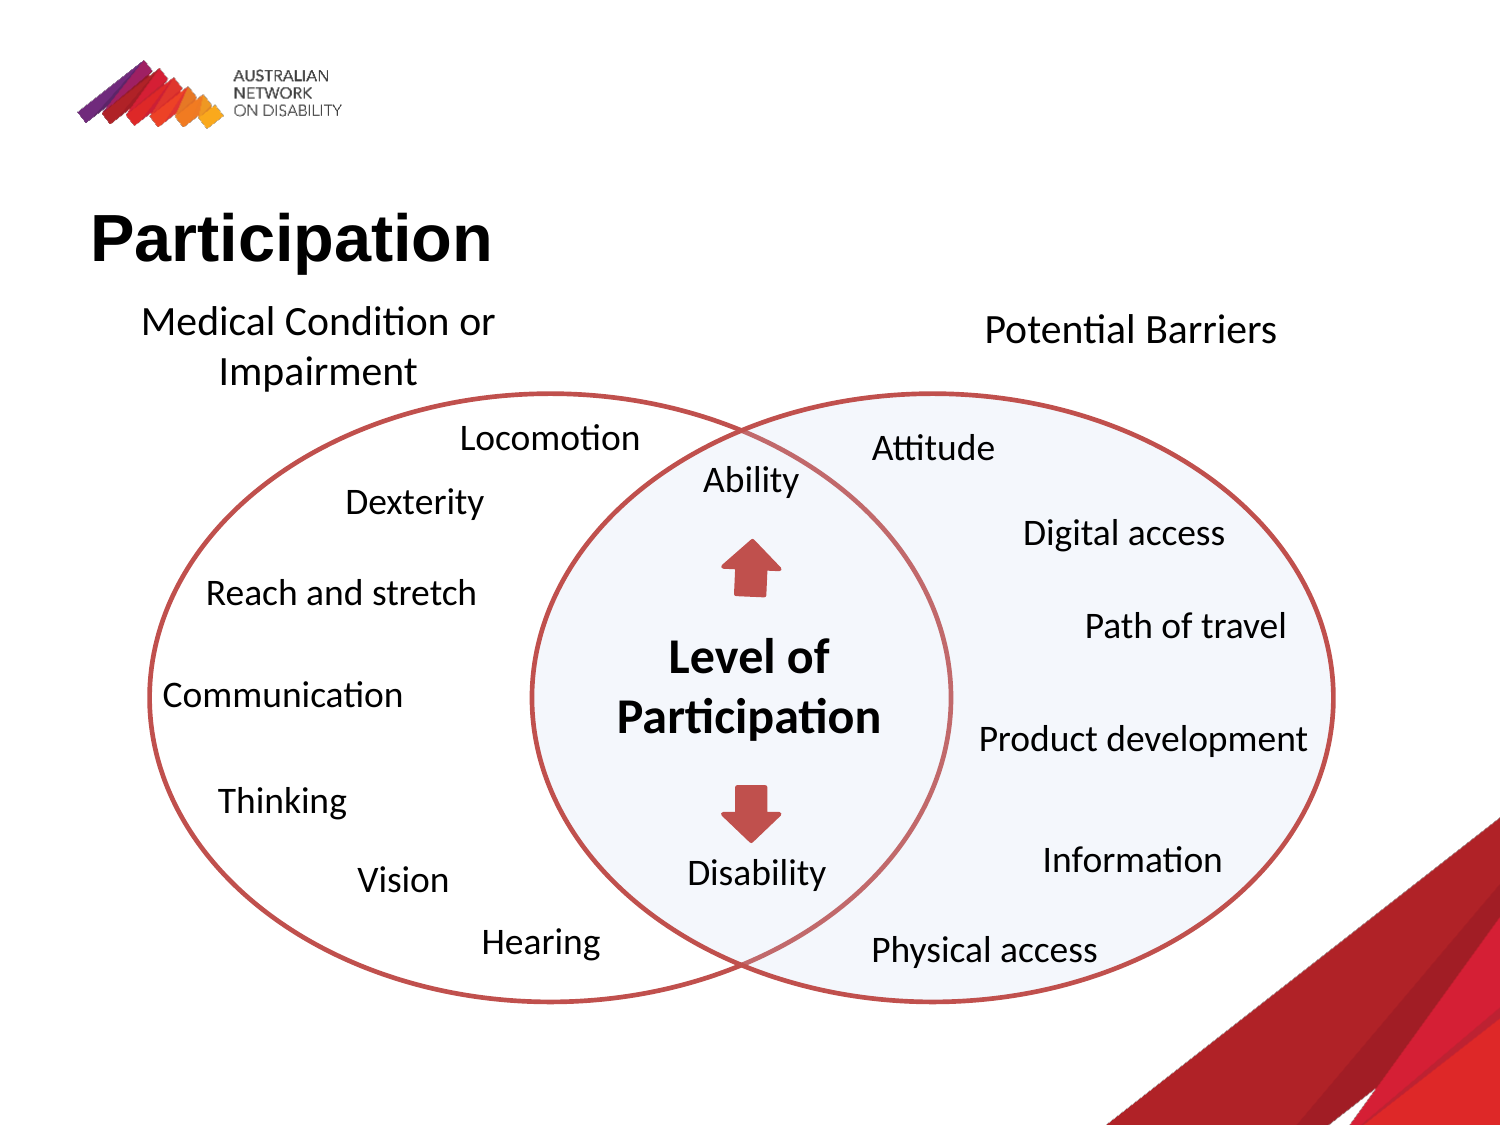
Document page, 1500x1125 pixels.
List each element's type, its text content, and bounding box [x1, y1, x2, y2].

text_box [72, 286, 1419, 1003]
picture [1051, 613, 1500, 1125]
title Participation [75, 182, 1425, 287]
picture [76, 58, 343, 131]
